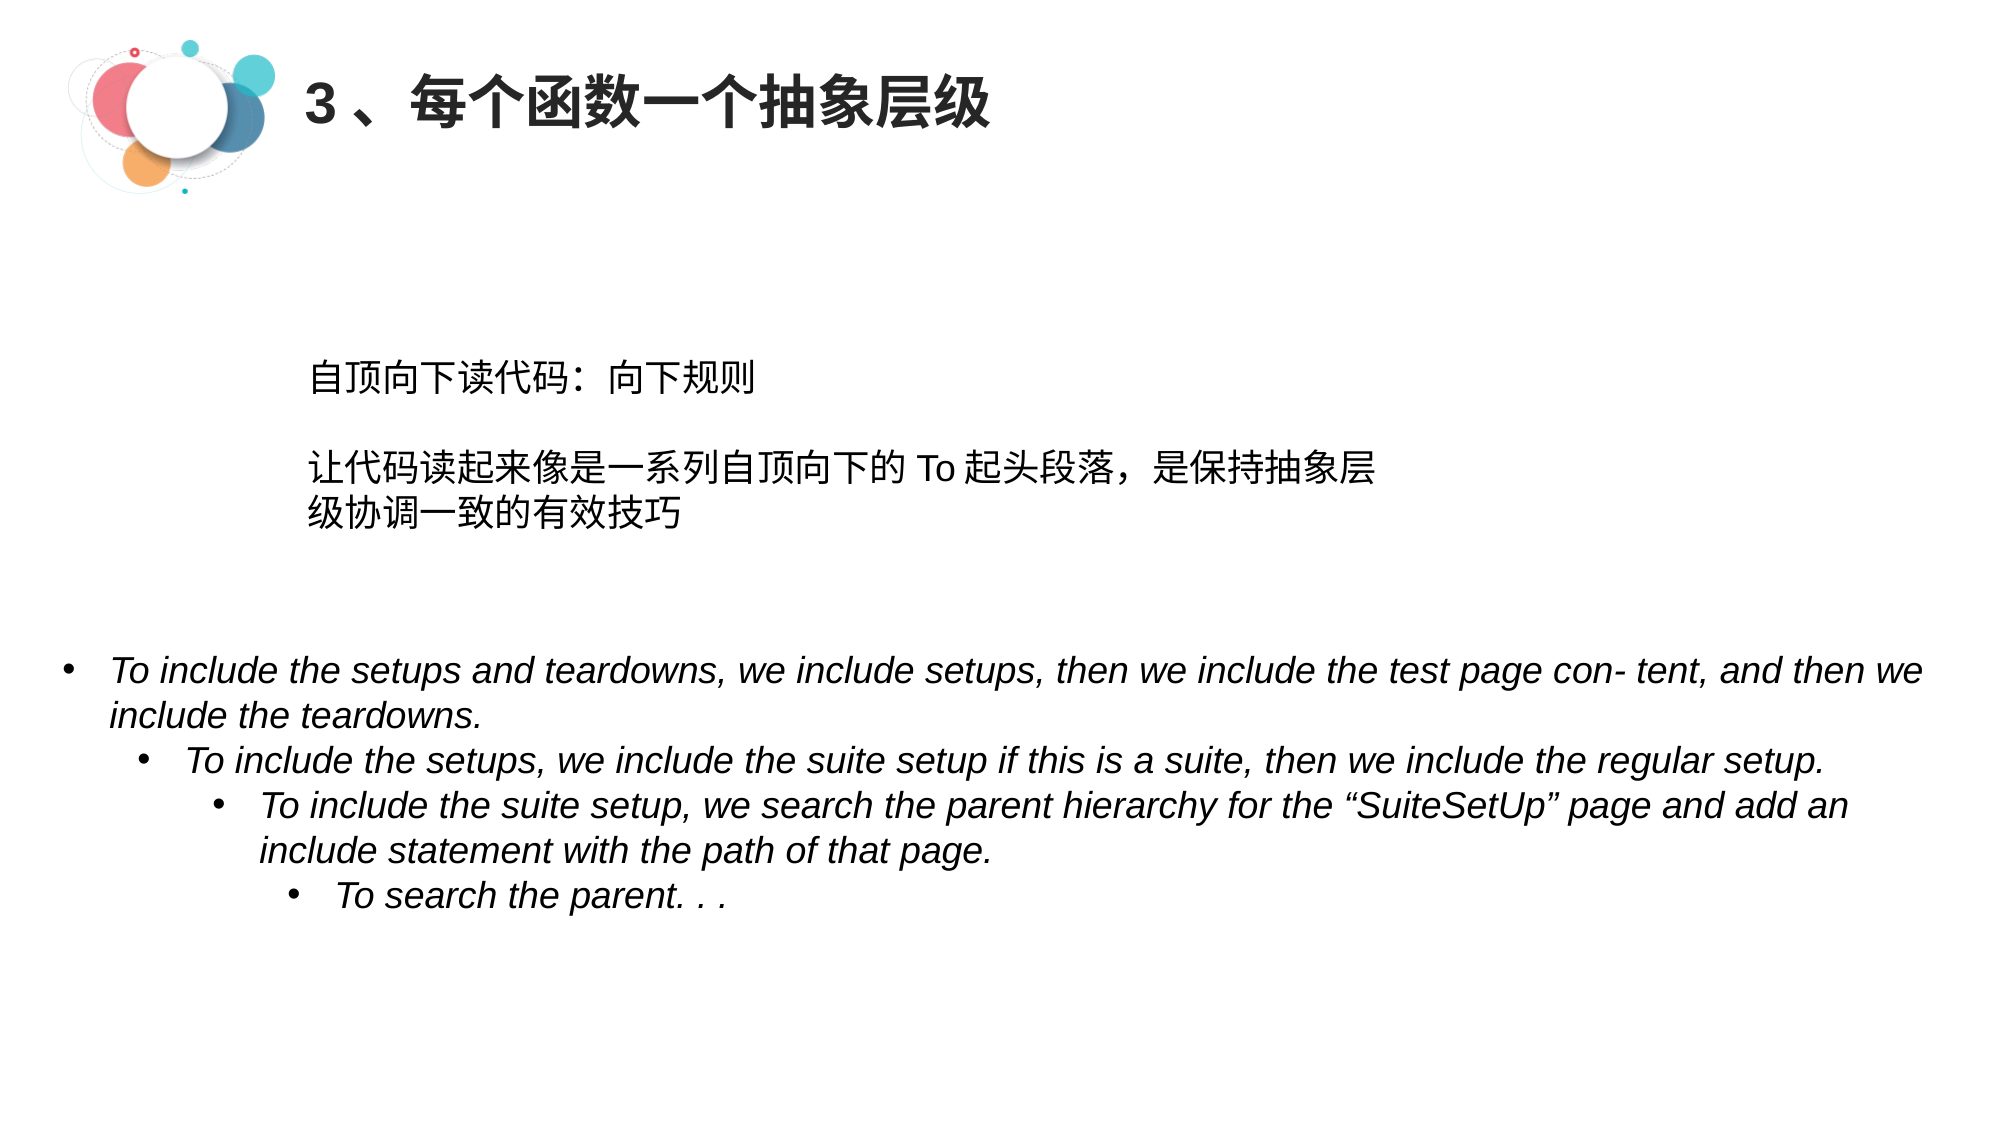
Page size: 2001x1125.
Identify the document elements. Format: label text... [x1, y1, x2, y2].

text_box To include the setups and teardowns, we include setups, then we include the test page con- tent, and then we include the teardowns. To include the setups, we include the suite setup if this is a suite, then we include the regular setup. To include the suite setup, we search the parent hierarchy for the “SuiteSetUp” page and add an include statement with the path of that page. To search the parent. . . [47, 639, 1950, 969]
text_box 3、每个函数一个抽象层级 [289, 58, 1007, 143]
picture [68, 40, 275, 194]
text_box 自顶向下读代码：向下规则 让代码读起来像是一系列自顶向下的To起头段落，是保持抽象层级协调一致的有效技巧 [292, 346, 1395, 542]
